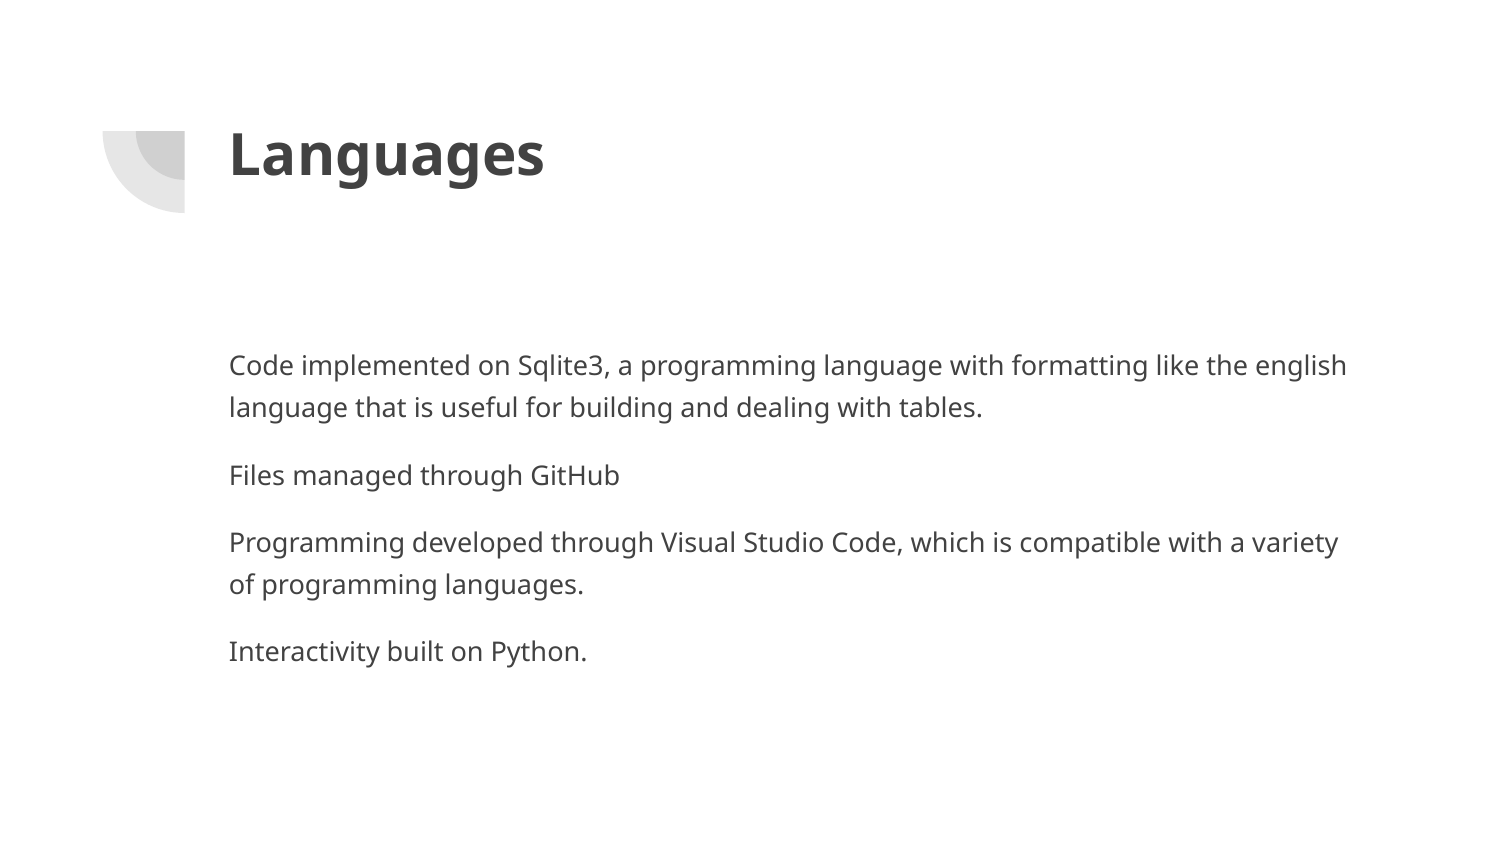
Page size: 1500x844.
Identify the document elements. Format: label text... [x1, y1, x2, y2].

title Languages [213, 98, 1368, 263]
list Code implemented on Sqlite3, a programming language with formatting like the english language that is useful for building and dealing with tables. Files managed through GitHub Programming developed through Visual Studio Code, which is compatible with a variety of programming languages. Interactivity built on Python. [213, 326, 1368, 744]
